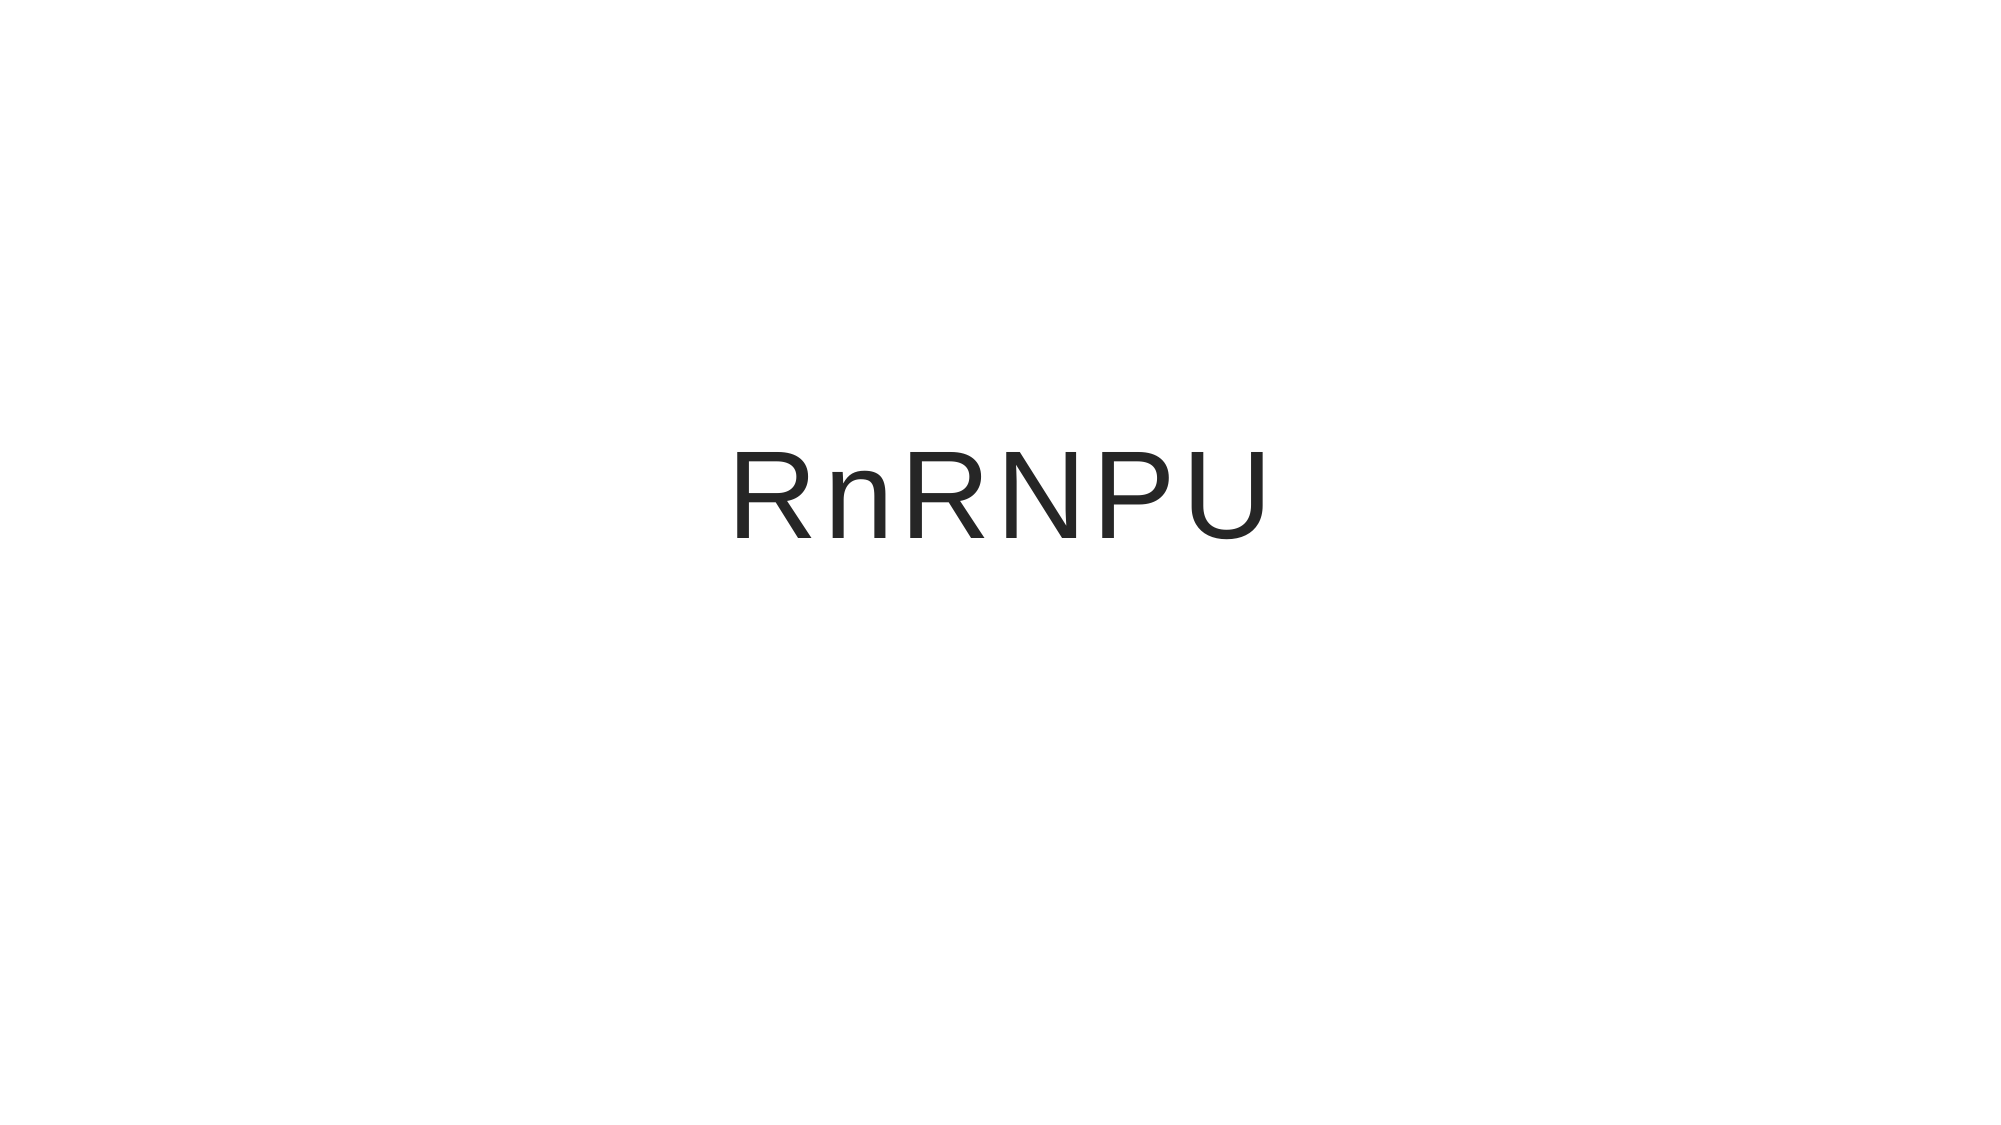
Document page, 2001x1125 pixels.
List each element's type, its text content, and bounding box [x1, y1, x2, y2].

title RnRNPU [196, 149, 1805, 572]
